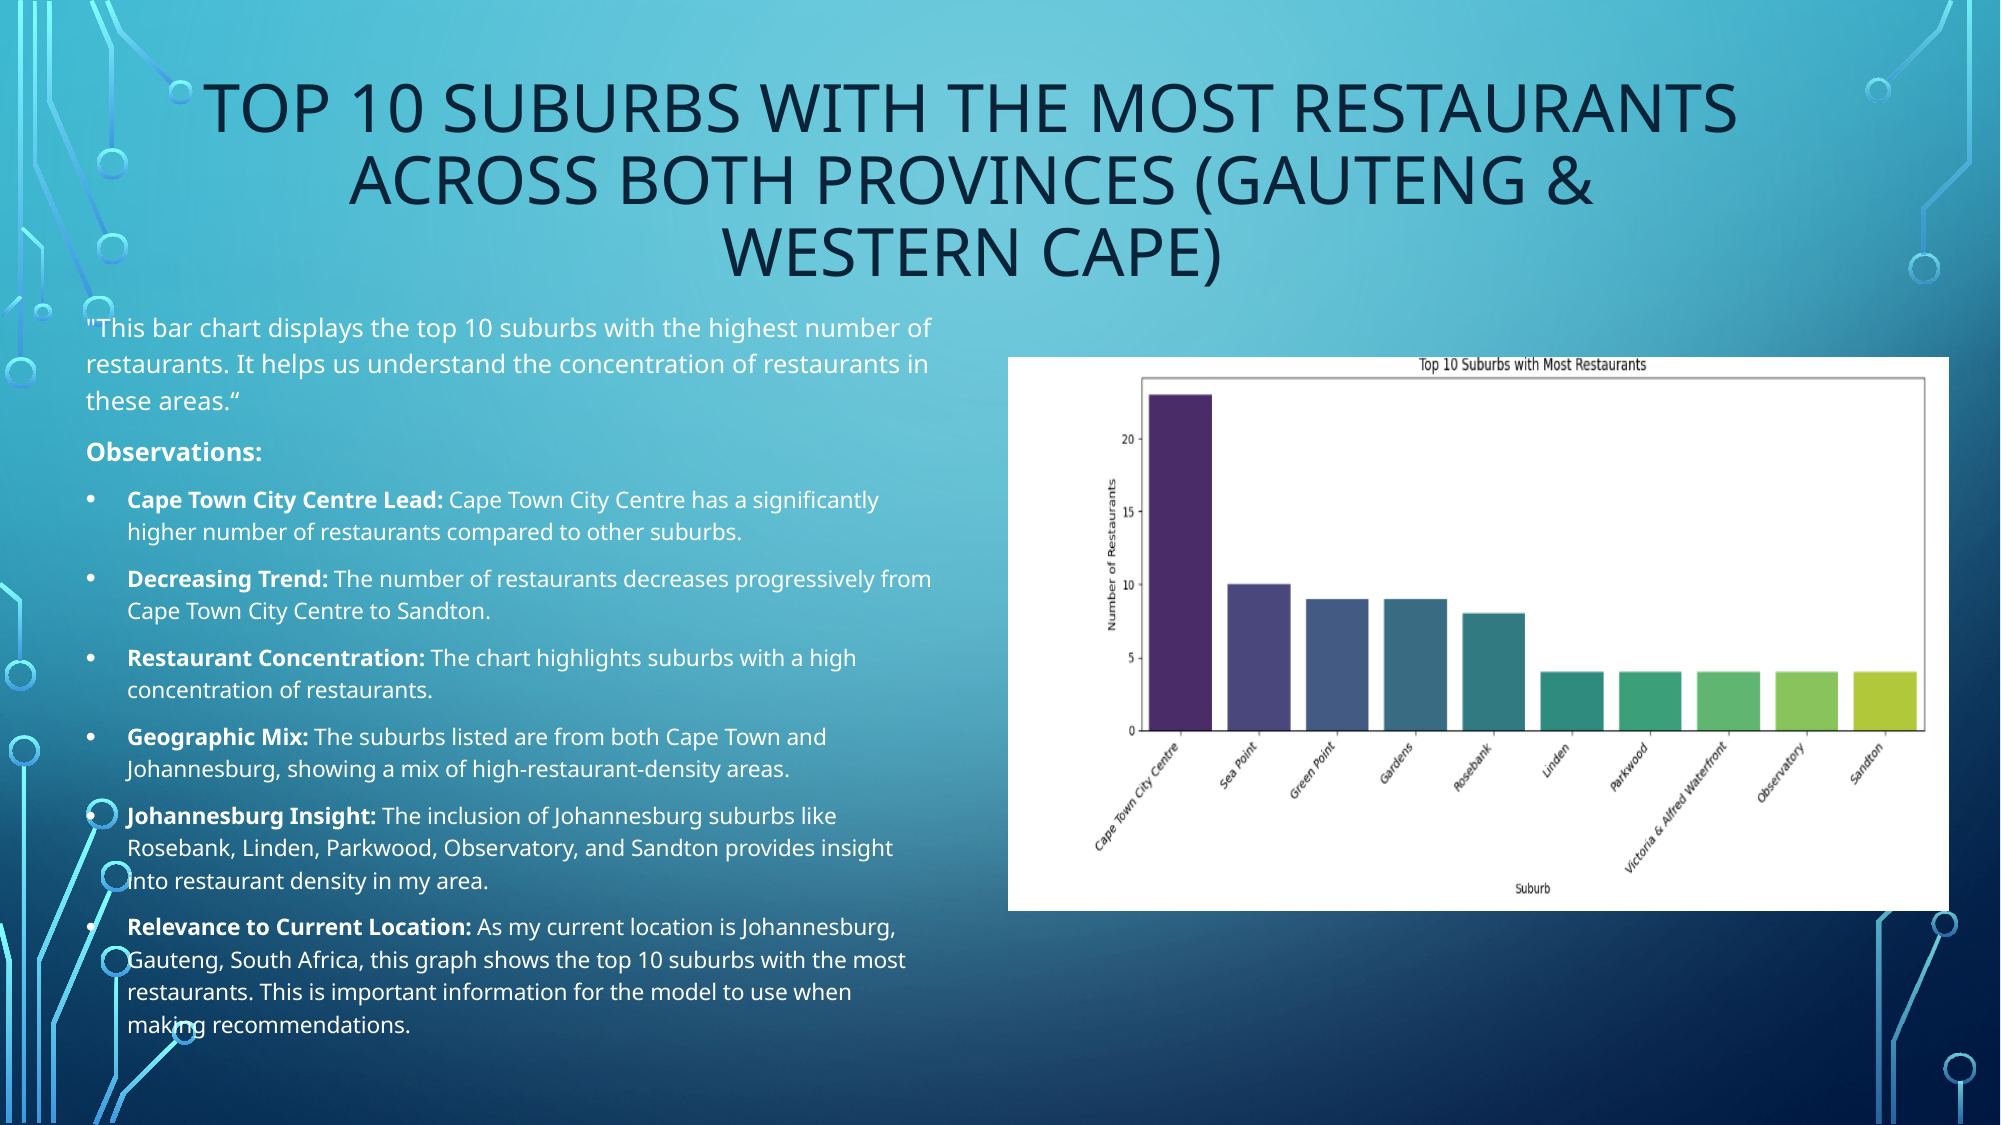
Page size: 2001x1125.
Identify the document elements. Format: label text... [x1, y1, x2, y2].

title Top 10 Suburbs with The Most Restaurants across both provinces (Gauteng & Western Cape) [188, 29, 1757, 299]
picture [1008, 357, 1950, 912]
list "This bar chart displays the top 10 suburbs with the highest number of restaurants. It helps us understand the concentration of restaurants in these areas.“ Observations: Cape Town City Centre Lead: Cape Town City Centre has a significantly higher number of restaurants compared to other suburbs. Decreasing Trend: The number of restaurants decreases progressively from Cape Town City Centre to Sandton. Restaurant Concentration: The chart highlights suburbs with a high concentration of restaurants. Geographic Mix: The suburbs listed are from both Cape Town and Johannesburg, showing a mix of high-restaurant-density areas. Johannesburg Insight: The inclusion of Johannesburg suburbs like Rosebank, Linden, Parkwood, Observatory, and Sandton provides insight into restaurant density in my area. Relevance to Current Location: As my current location is Johannesburg, Gauteng, South Africa, this graph shows the top 10 suburbs with the most restaurants. This is important information for the model to use when making recommendations. [70, 298, 950, 1053]
